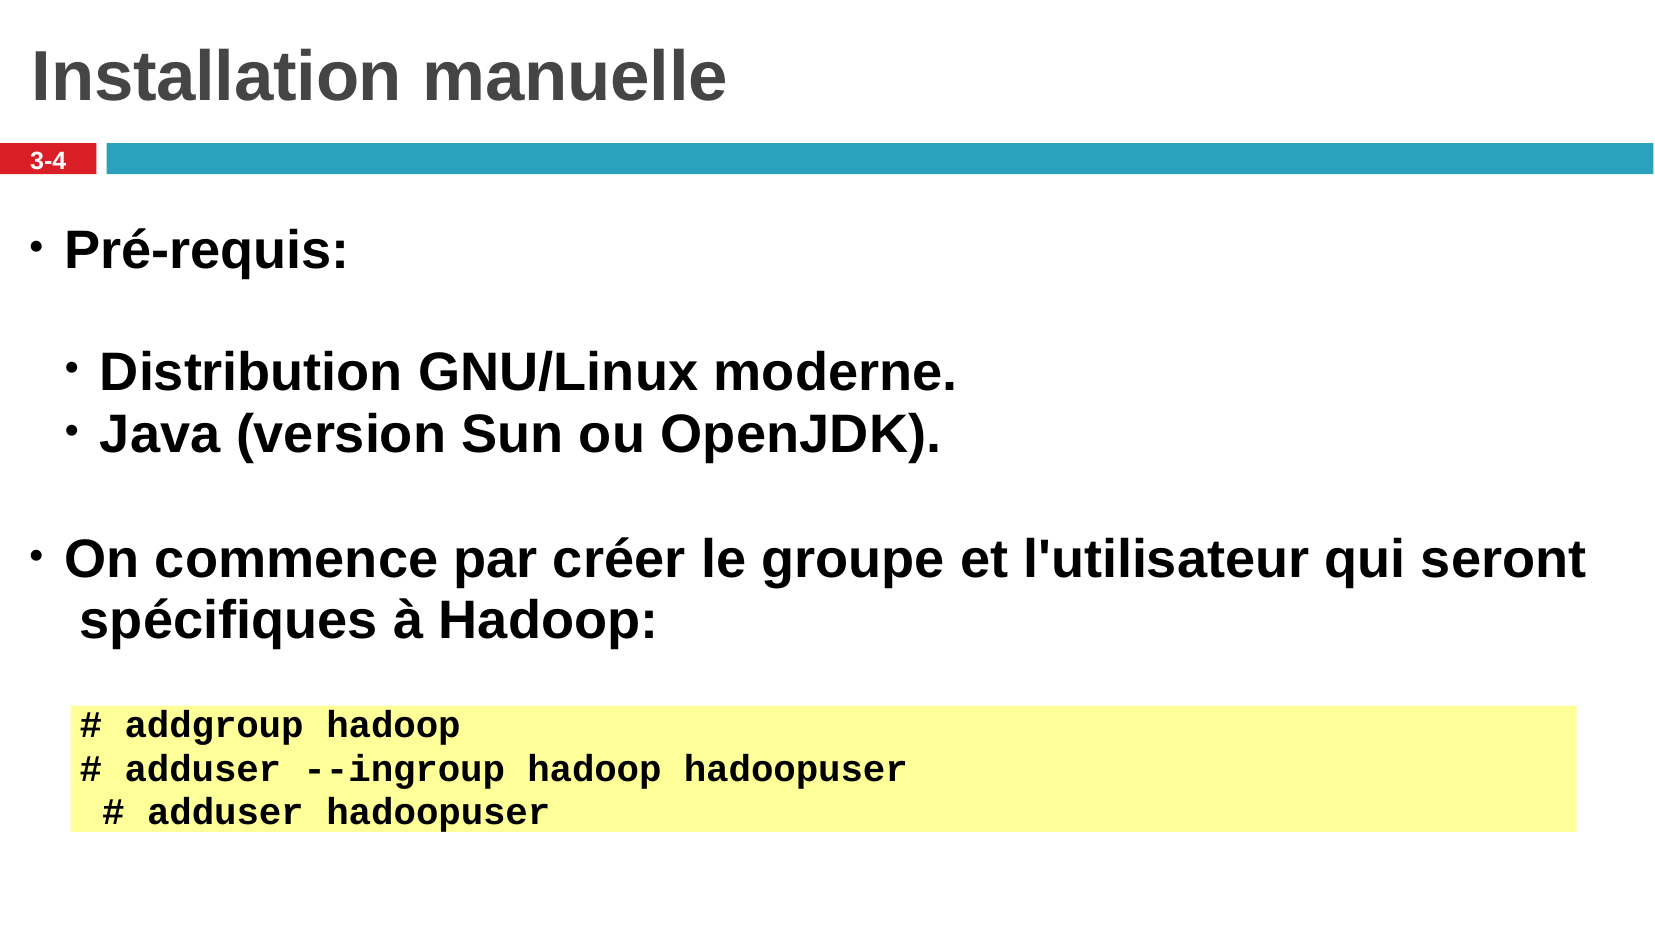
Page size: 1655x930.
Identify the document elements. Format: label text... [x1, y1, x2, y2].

text_box Pré-requis: Distribution GNU/Linux moderne. Java (version Sun ou OpenJDK). On commence par créer le groupe et l'utilisateur qui seront spécifiques à Hadoop: [22, 212, 1592, 650]
title Installation manuelle [29, 27, 734, 185]
text_box # addgroup hadoop # adduser --ingroup hadoop hadoopuser # adduser hadoopuser [70, 705, 1577, 832]
